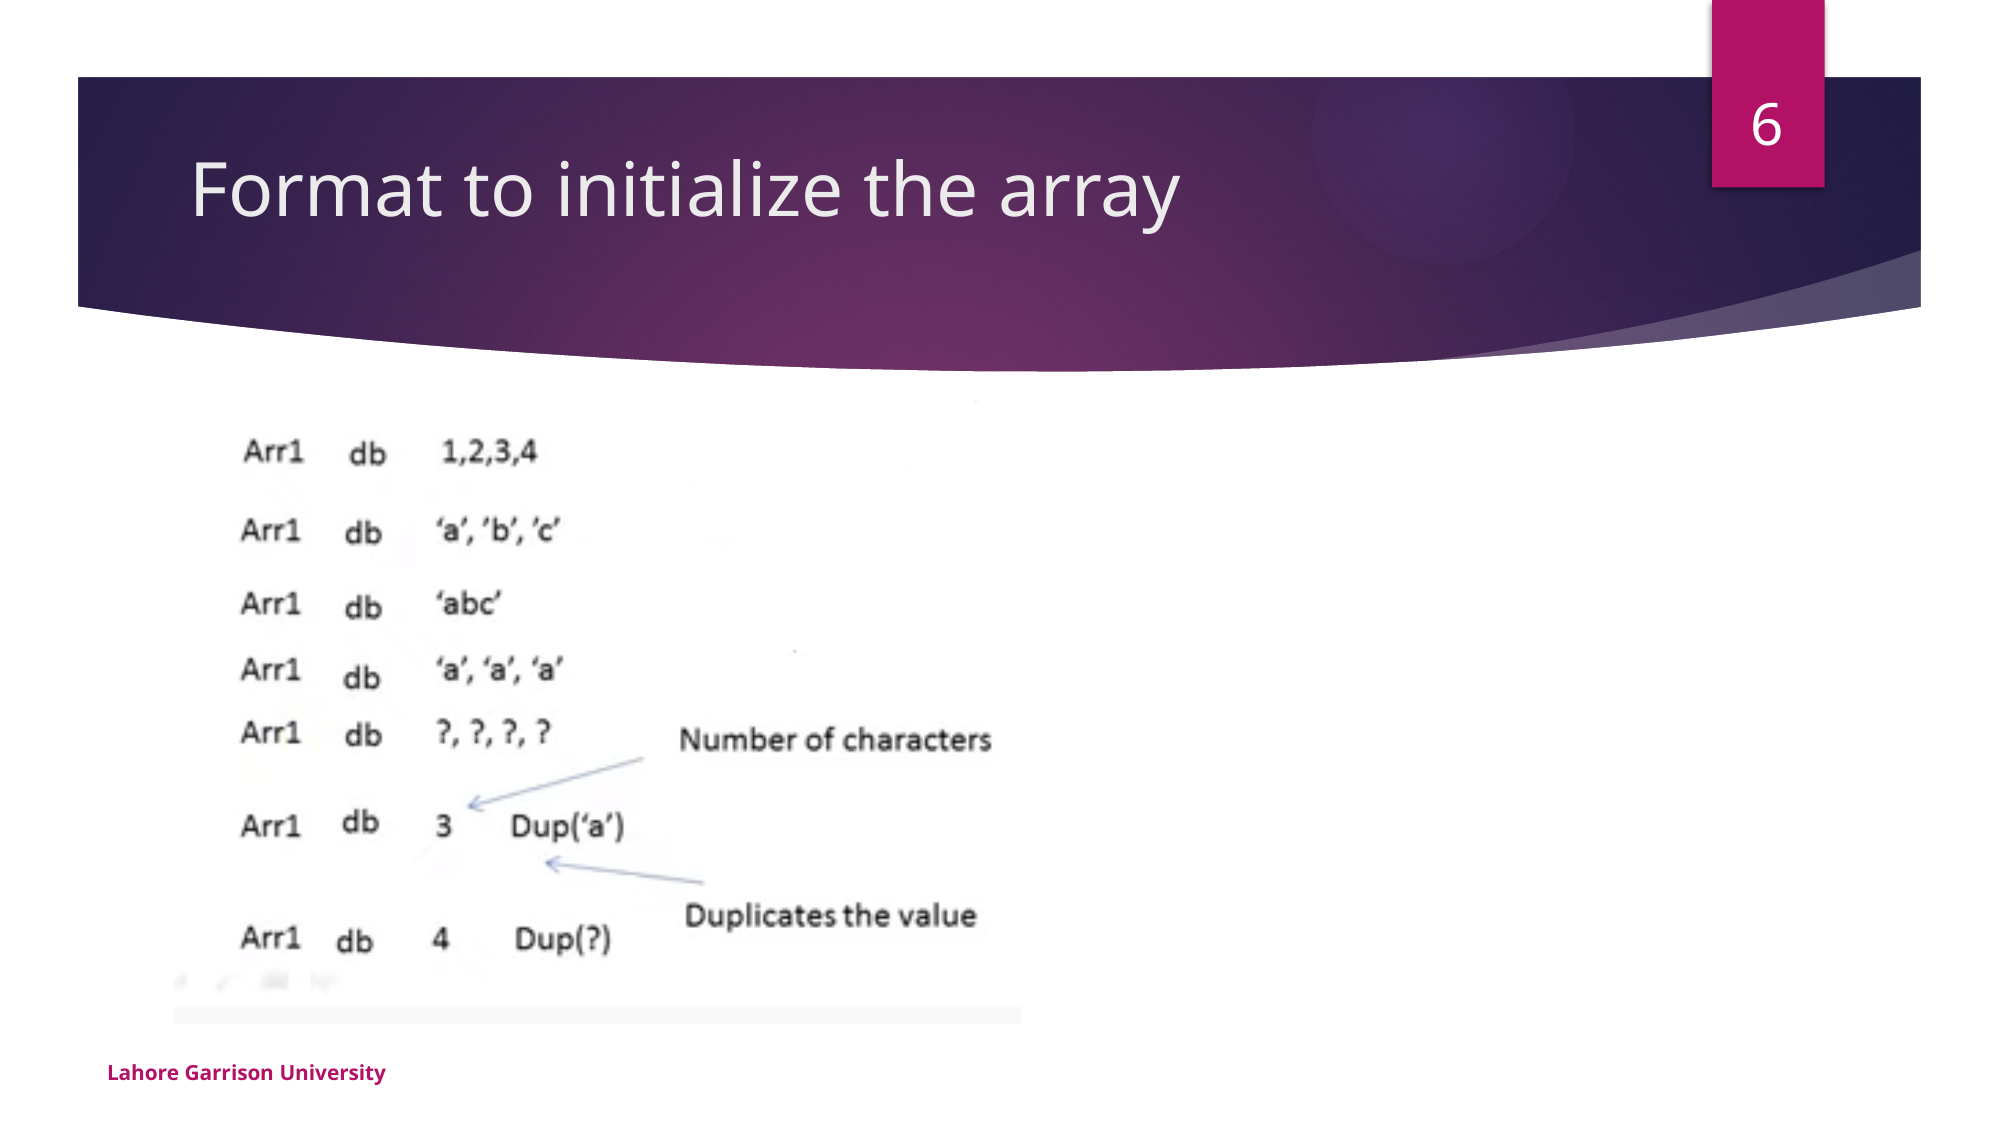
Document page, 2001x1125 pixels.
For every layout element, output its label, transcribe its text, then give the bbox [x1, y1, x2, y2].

title Format to initialize the array [174, 128, 1612, 245]
footer Lahore Garrison University [92, 1048, 726, 1099]
slide_number 6 [1698, 48, 1836, 175]
picture [173, 381, 1022, 1025]
